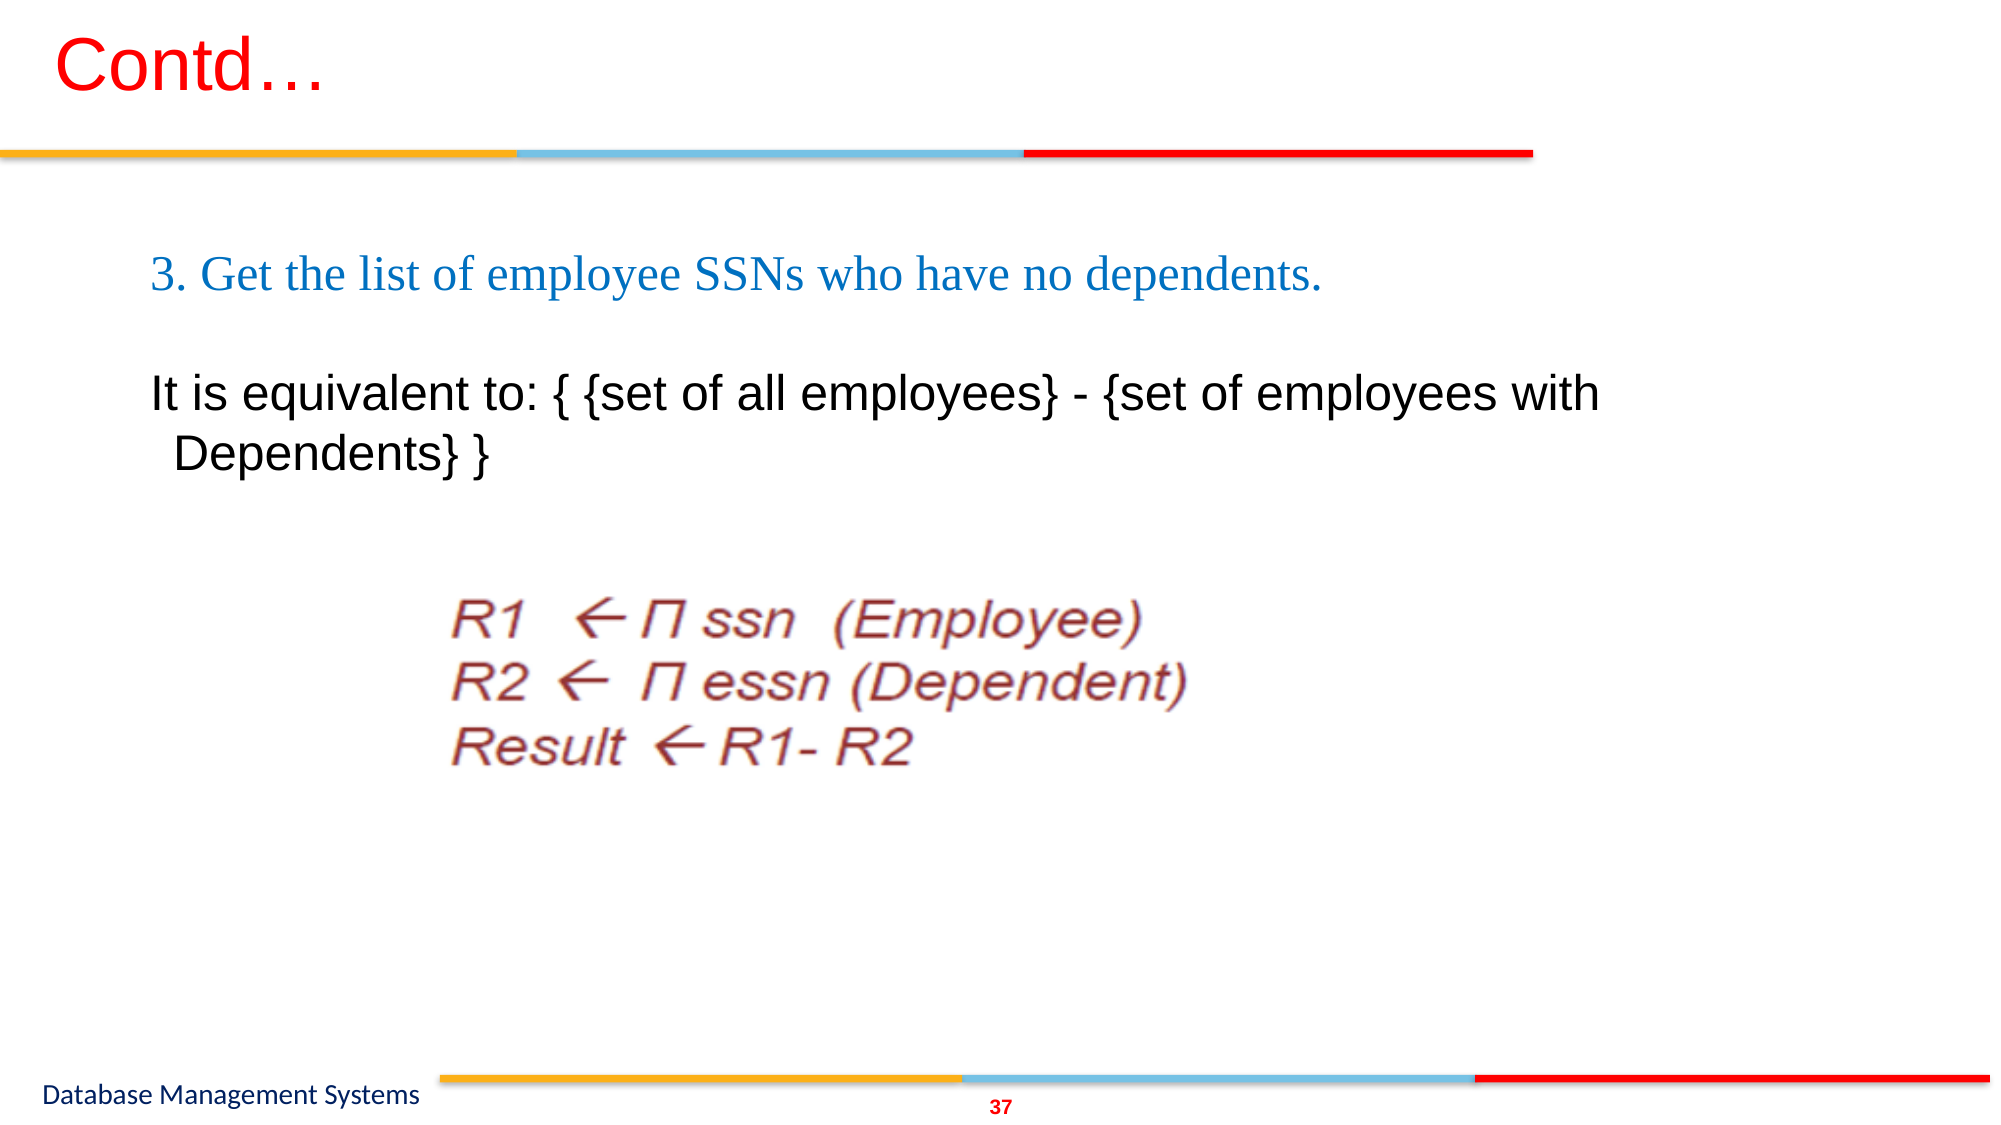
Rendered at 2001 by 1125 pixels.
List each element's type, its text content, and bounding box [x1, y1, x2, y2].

list 3. Get the list of employee SSNs who have no dependents. It is equivalent to: { {set of all employees} - {set of employees with Dependents} } [101, 232, 1815, 1005]
picture [446, 565, 1244, 794]
title Contd… [39, 0, 1390, 121]
